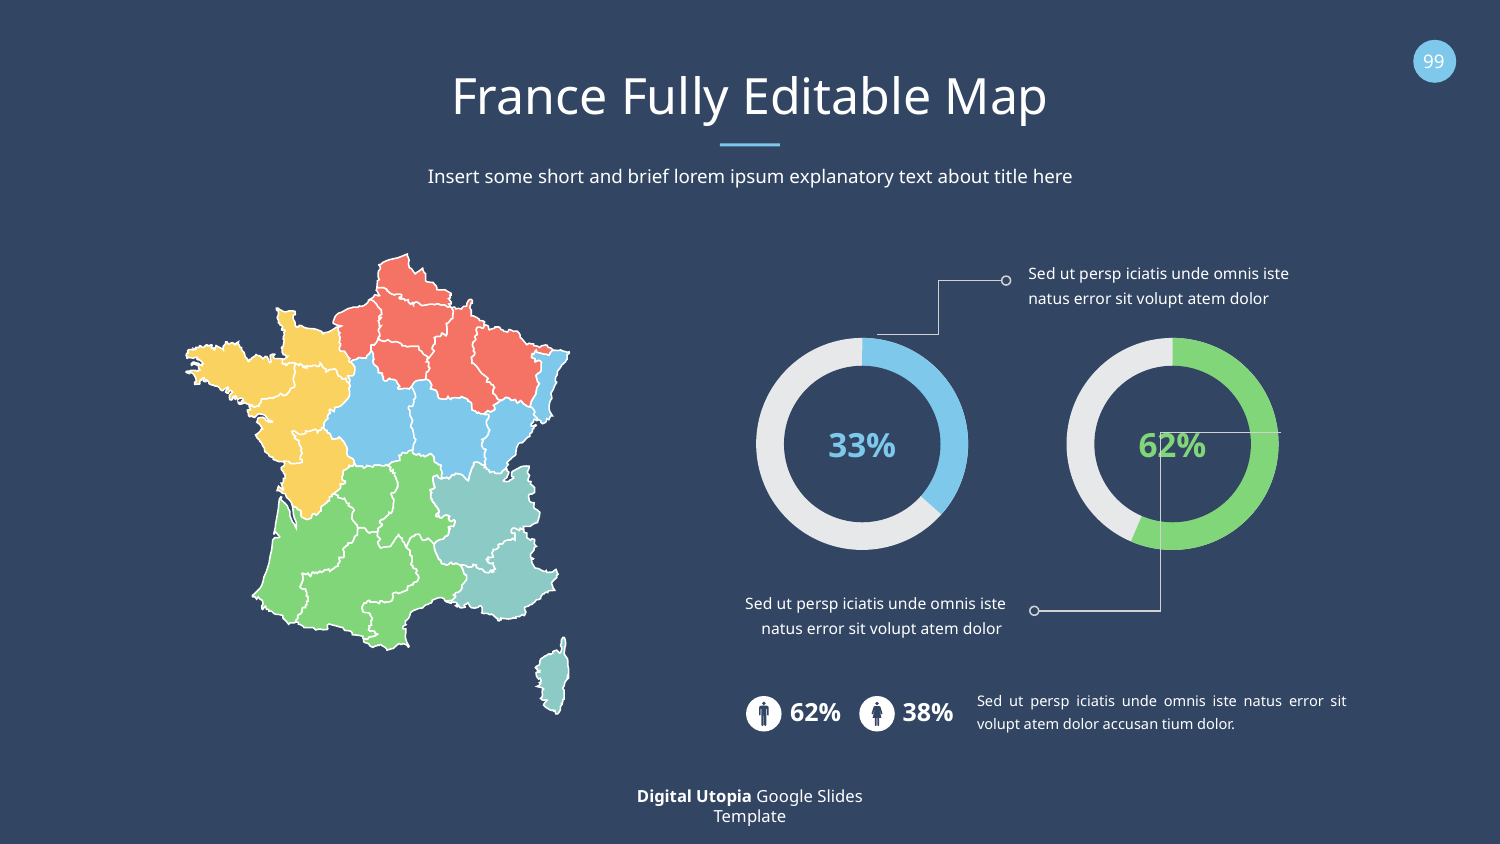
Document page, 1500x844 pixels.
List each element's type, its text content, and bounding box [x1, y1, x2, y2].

list Insert some short and brief lorem ipsum explanatory text about title here [112, 164, 1388, 190]
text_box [755, 337, 969, 551]
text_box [858, 695, 896, 732]
list France Fully Editable Map [112, 64, 1388, 131]
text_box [745, 695, 782, 732]
text_box Sed ut persp iciatis unde omnis iste natus error sit volupt atem dolor accusan tium dolor. [977, 685, 1347, 731]
text_box Sed ut persp iciatis unde omnis iste natus error sit volupt atem dolor [1028, 257, 1310, 306]
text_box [1029, 432, 1282, 616]
text_box 38% [902, 696, 960, 727]
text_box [185, 253, 570, 714]
text_box 62% [790, 696, 848, 727]
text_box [876, 275, 1011, 335]
text_box Sed ut persp iciatis unde omnis iste natus error sit volupt atem dolor [724, 587, 1007, 636]
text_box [1066, 337, 1279, 431]
